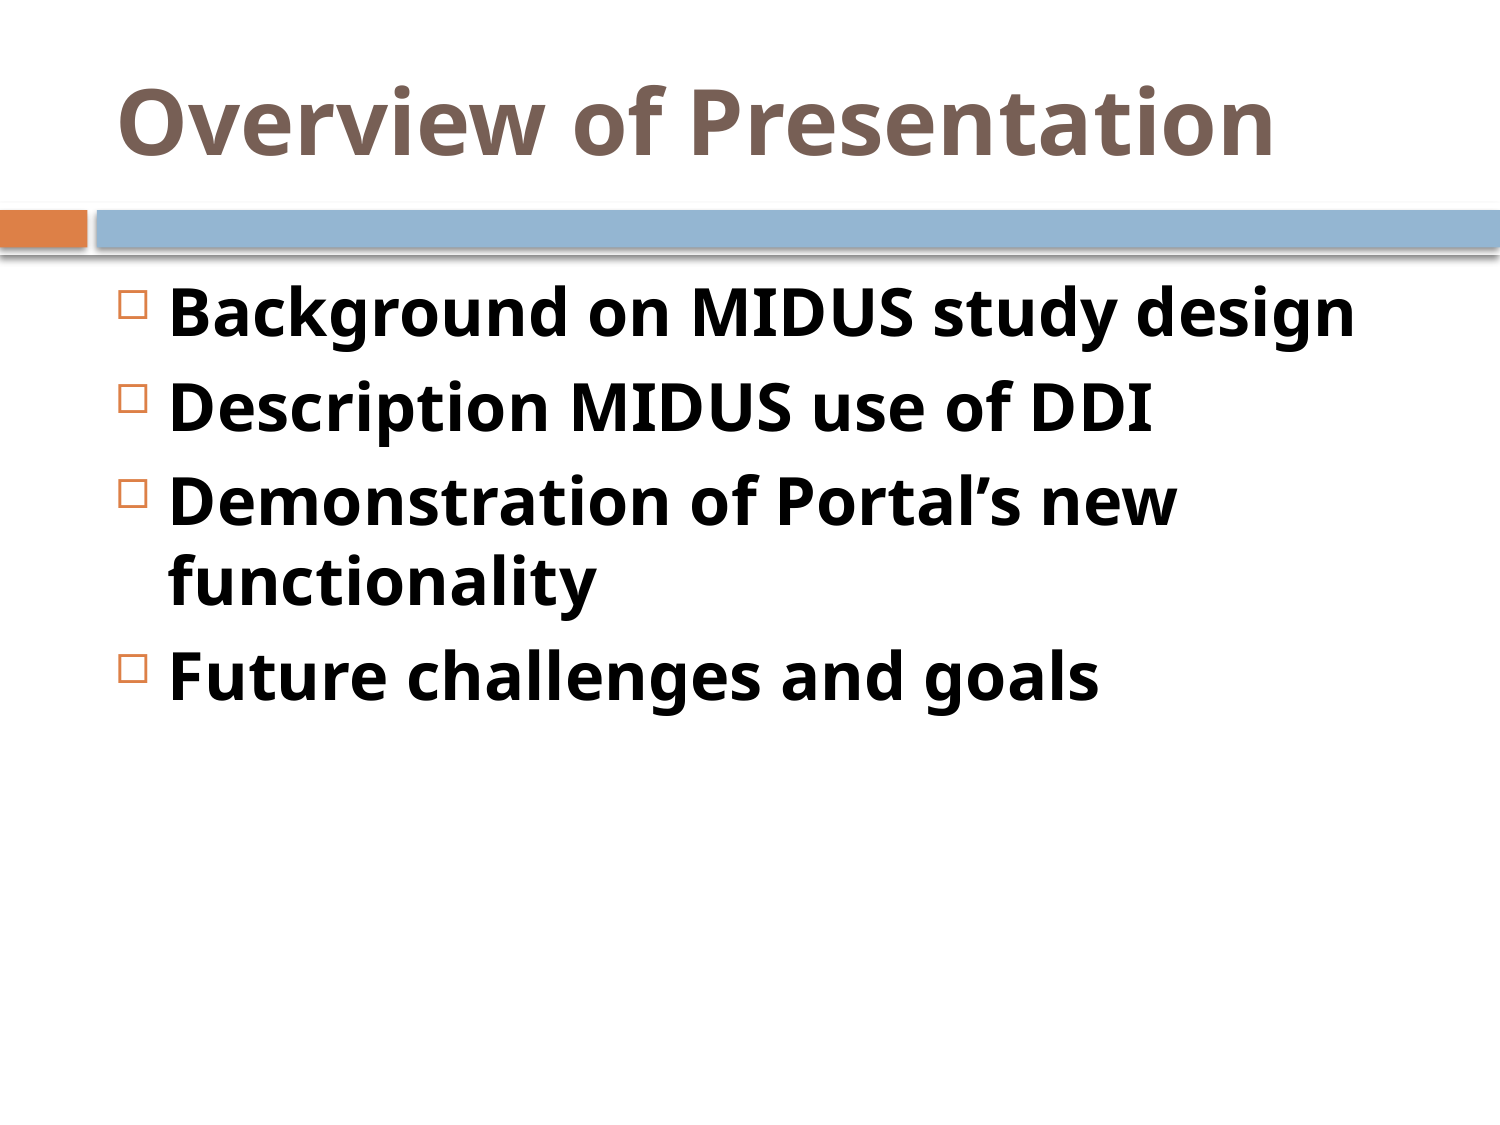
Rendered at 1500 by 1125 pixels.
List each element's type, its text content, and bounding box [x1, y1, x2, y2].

list Background on MIDUS study design Description MIDUS use of DDI Demonstration of Portal’s new functionality Future challenges and goals [100, 262, 1438, 1000]
title Overview of Presentation [100, 37, 1438, 200]
